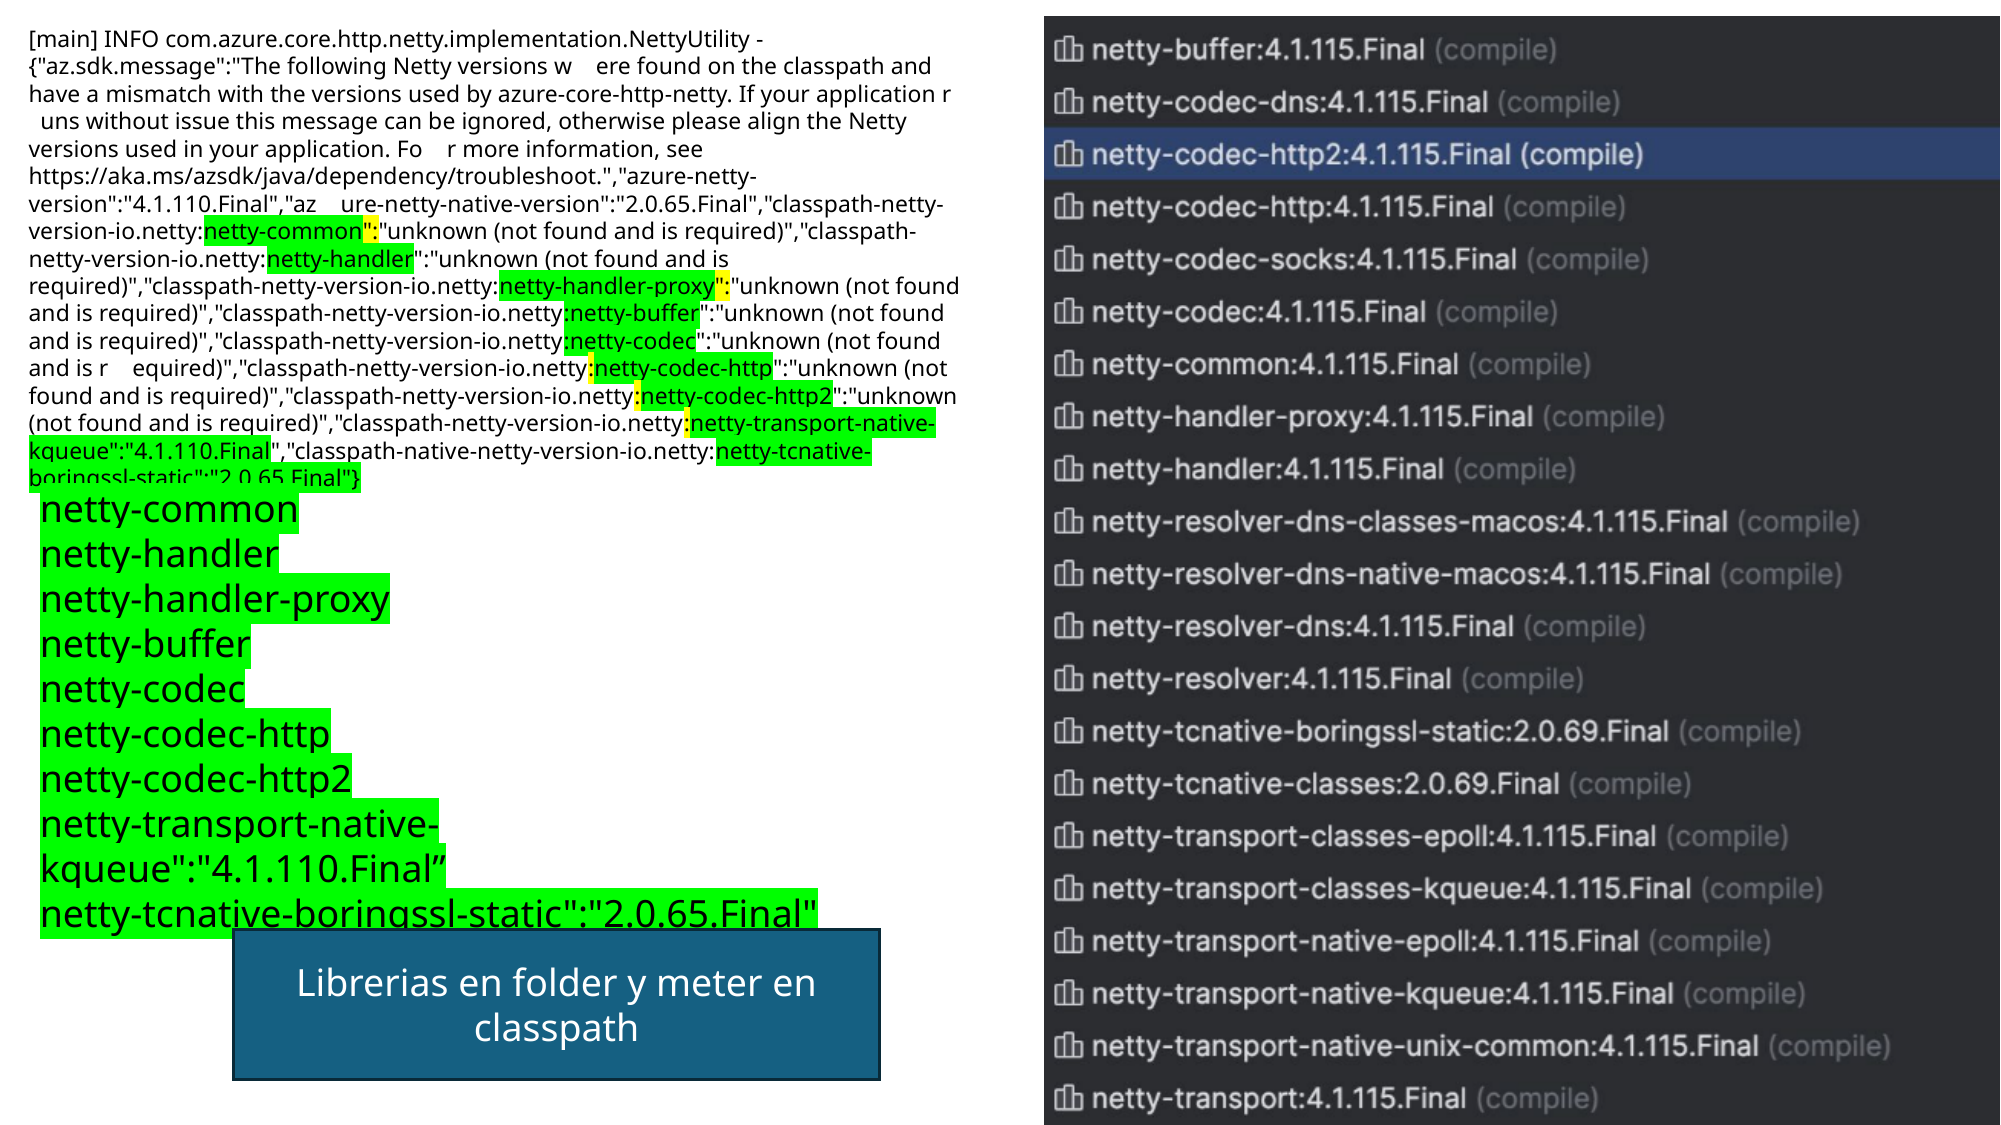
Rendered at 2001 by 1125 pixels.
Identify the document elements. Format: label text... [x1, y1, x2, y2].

text_box netty-common netty-handler netty-handler-proxy netty-buffer netty-codec netty-codec-http netty-codec-http2 netty-transport-native-kqueue":"4.1.110.Final” netty-tcnative-boringssl-static":"2.0.65.Final" [24, 477, 859, 943]
picture [1043, 16, 2000, 1125]
text_box Librerias en folder y meter en classpath [232, 928, 881, 1081]
text_box [main] INFO com.azure.core.http.netty.implementation.NettyUtility - {"az.sdk.message":"The following Netty versions w ere found on the classpath and have a mismatch with the versions used by azure-core-http-netty. If your application r uns without issue this message can be ignored, otherwise please align the Netty versions used in your application. Fo r more information, see https://aka.ms/azsdk/java/dependency/troubleshoot.","azure-netty-version":"4.1.110.Final","az ure-netty-native-version":"2.0.65.Final","classpath-netty-version-io.netty:netty-common":"unknown (not found and is required)","classpath-netty-version-io.netty:netty-handler":"unknown (not found and is required)","classpath-netty-version-io.netty:netty-handler-proxy":"unknown (not found and is required)","classpath-netty-version-io.netty:netty-buffer":"unknown (not found and is required)","classpath-netty-version-io.netty:netty-codec":"unknown (not found and is r equired)","classpath-netty-version-io.netty:netty-codec-http":"unknown (not found and is required)","classpath-netty-version-io.netty:netty-codec-http2":"unknown (not found and is required)","classpath-netty-version-io.netty:netty-transport-native-kqueue":"4.1.110.Final","classpath-native-netty-version-io.netty:netty-tcnative-boringssl-static":"2.0.65.Final"} [13, 17, 978, 499]
